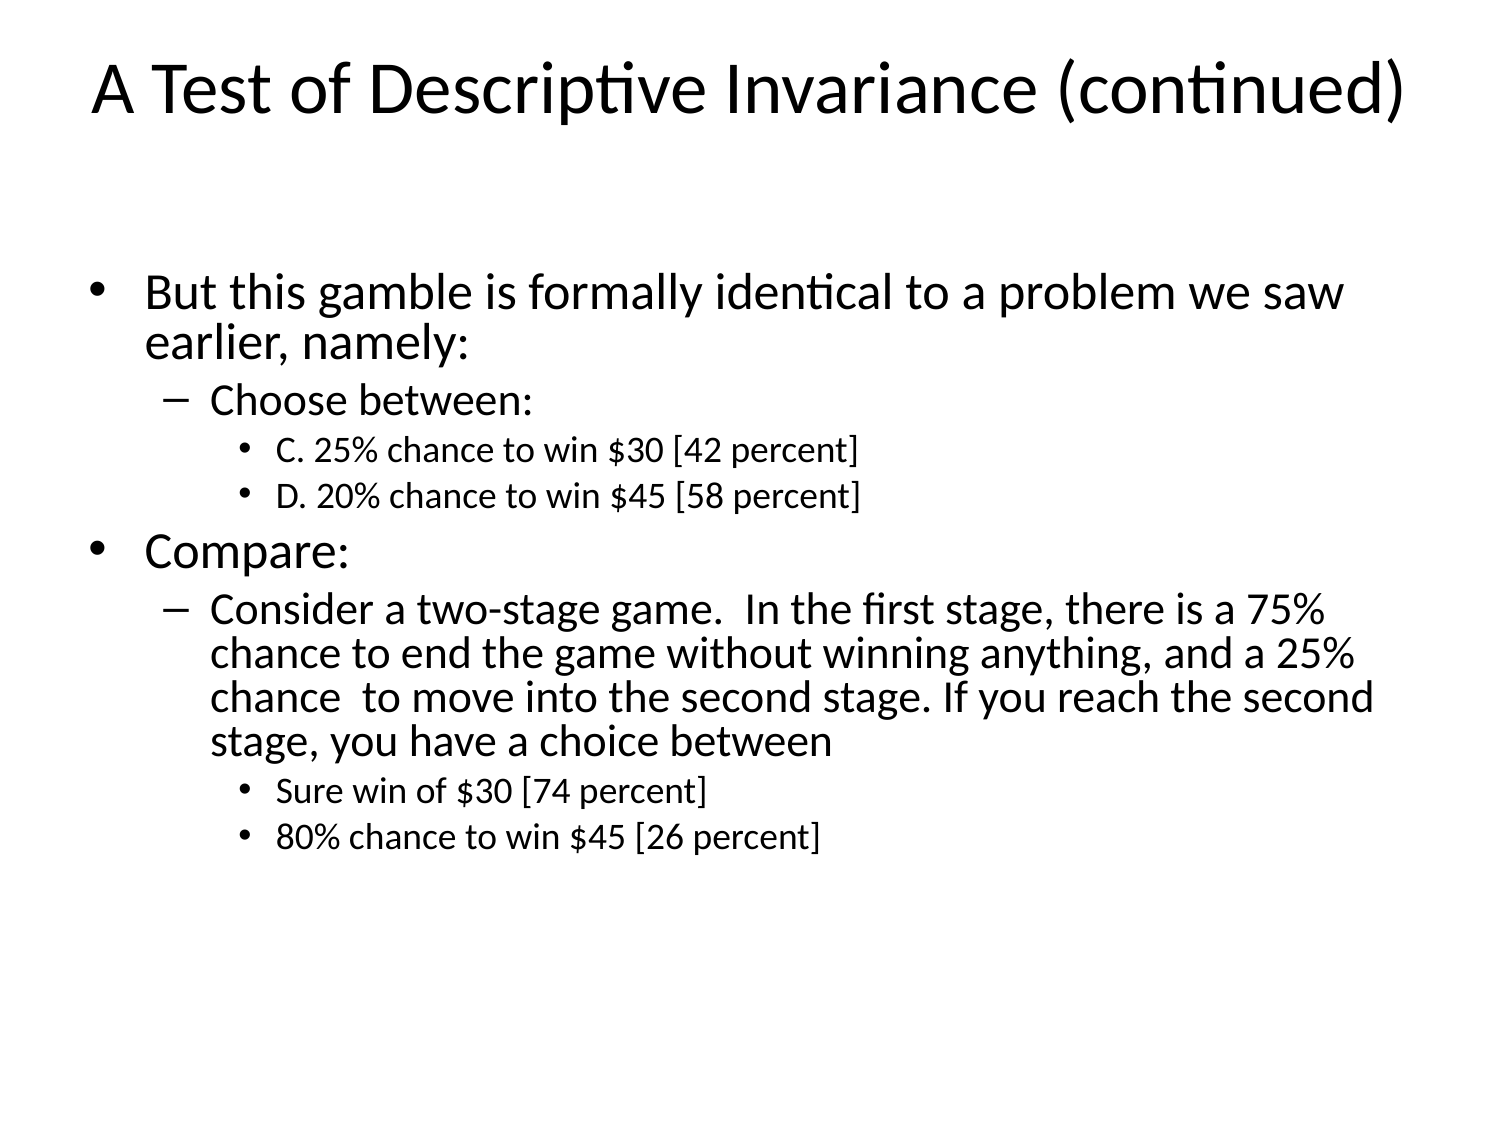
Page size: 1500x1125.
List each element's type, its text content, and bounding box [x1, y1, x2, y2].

list But this gamble is formally identical to a problem we saw earlier, namely: Choose between: C. 25% chance to win $30 [42 percent] D. 20% chance to win $45 [58 percent] Compare: Consider a two-stage game. In the first stage, there is a 75% chance to end the game without winning anything, and a 25% chance to move into the second stage. If you reach the second stage, you have a choice between Sure win of $30 [74 percent] 80% chance to win $45 [26 percent] [74, 262, 1425, 915]
title A Test of Descriptive Invariance (continued) [74, 0, 1425, 185]
